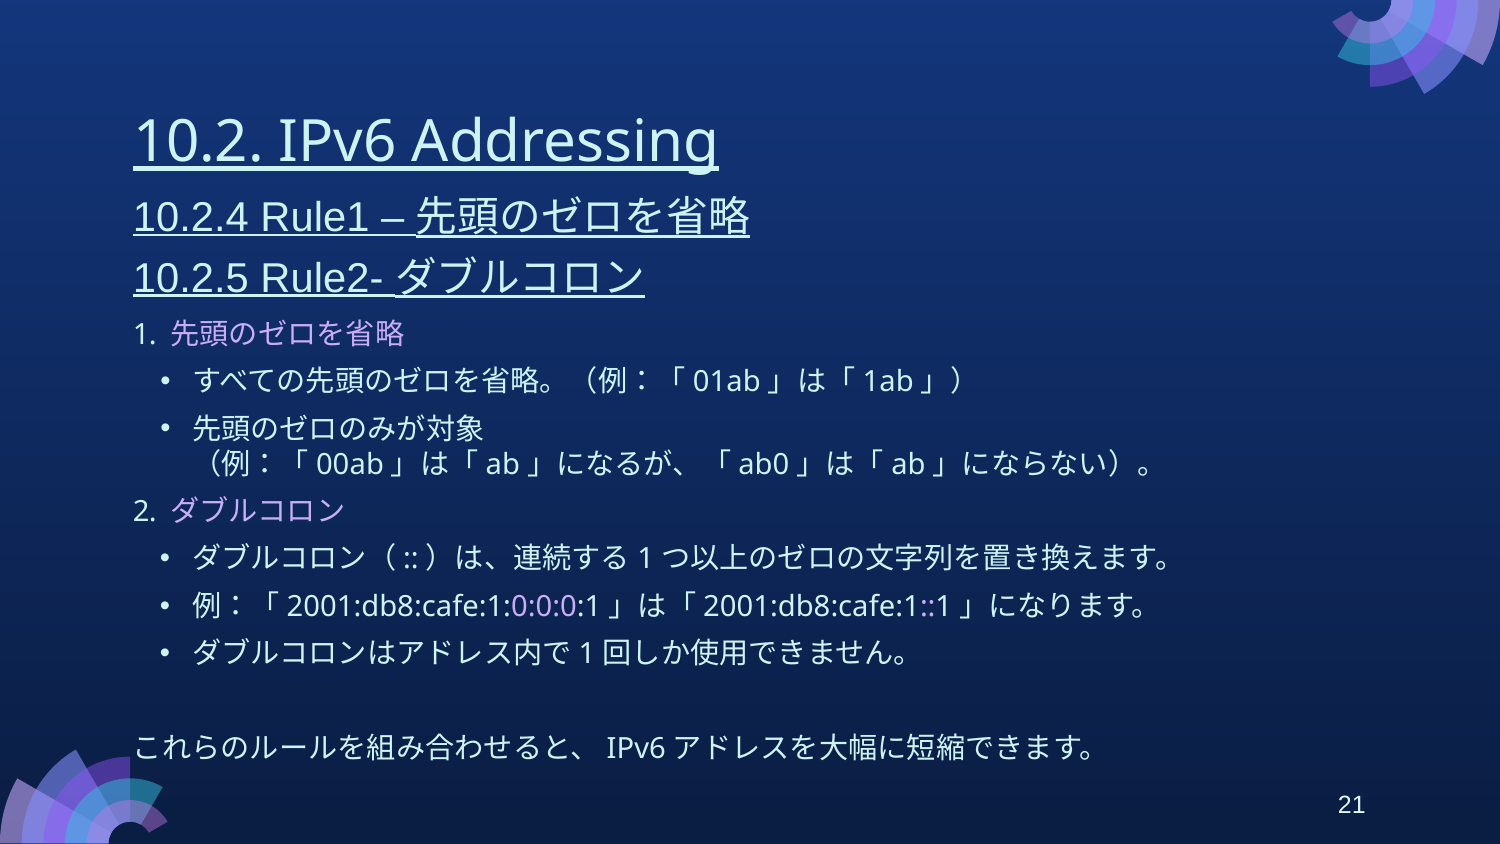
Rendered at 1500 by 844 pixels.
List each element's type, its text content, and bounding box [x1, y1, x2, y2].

footer 21 [874, 780, 1381, 826]
text_box 先頭のゼロを省略 すべての先頭のゼロを省略。（例：「01ab」は「1ab」） 先頭のゼロのみが対象 （例：「00ab」は「ab」になるが、「ab0」は「ab」にならない）。 ダブルコロン ダブルコロン（::）は、連続する1つ以上のゼロの文字列を置き換えます。 例：「2001:db8:cafe:1:0:0:0:1」は「2001:db8:cafe:1::1」になります。 ダブルコロンはアドレス内で1回しか使用できません。 これらのルールを組み合わせると、IPv6アドレスを大幅に短縮できます。 [118, 307, 1463, 773]
title 10.2. IPv6 Addressing [118, 88, 1382, 182]
text_box 10.2.4 Rule1 – 先頭のゼロを省略 10.2.5 Rule2- ダブルコロン [118, 182, 1439, 307]
